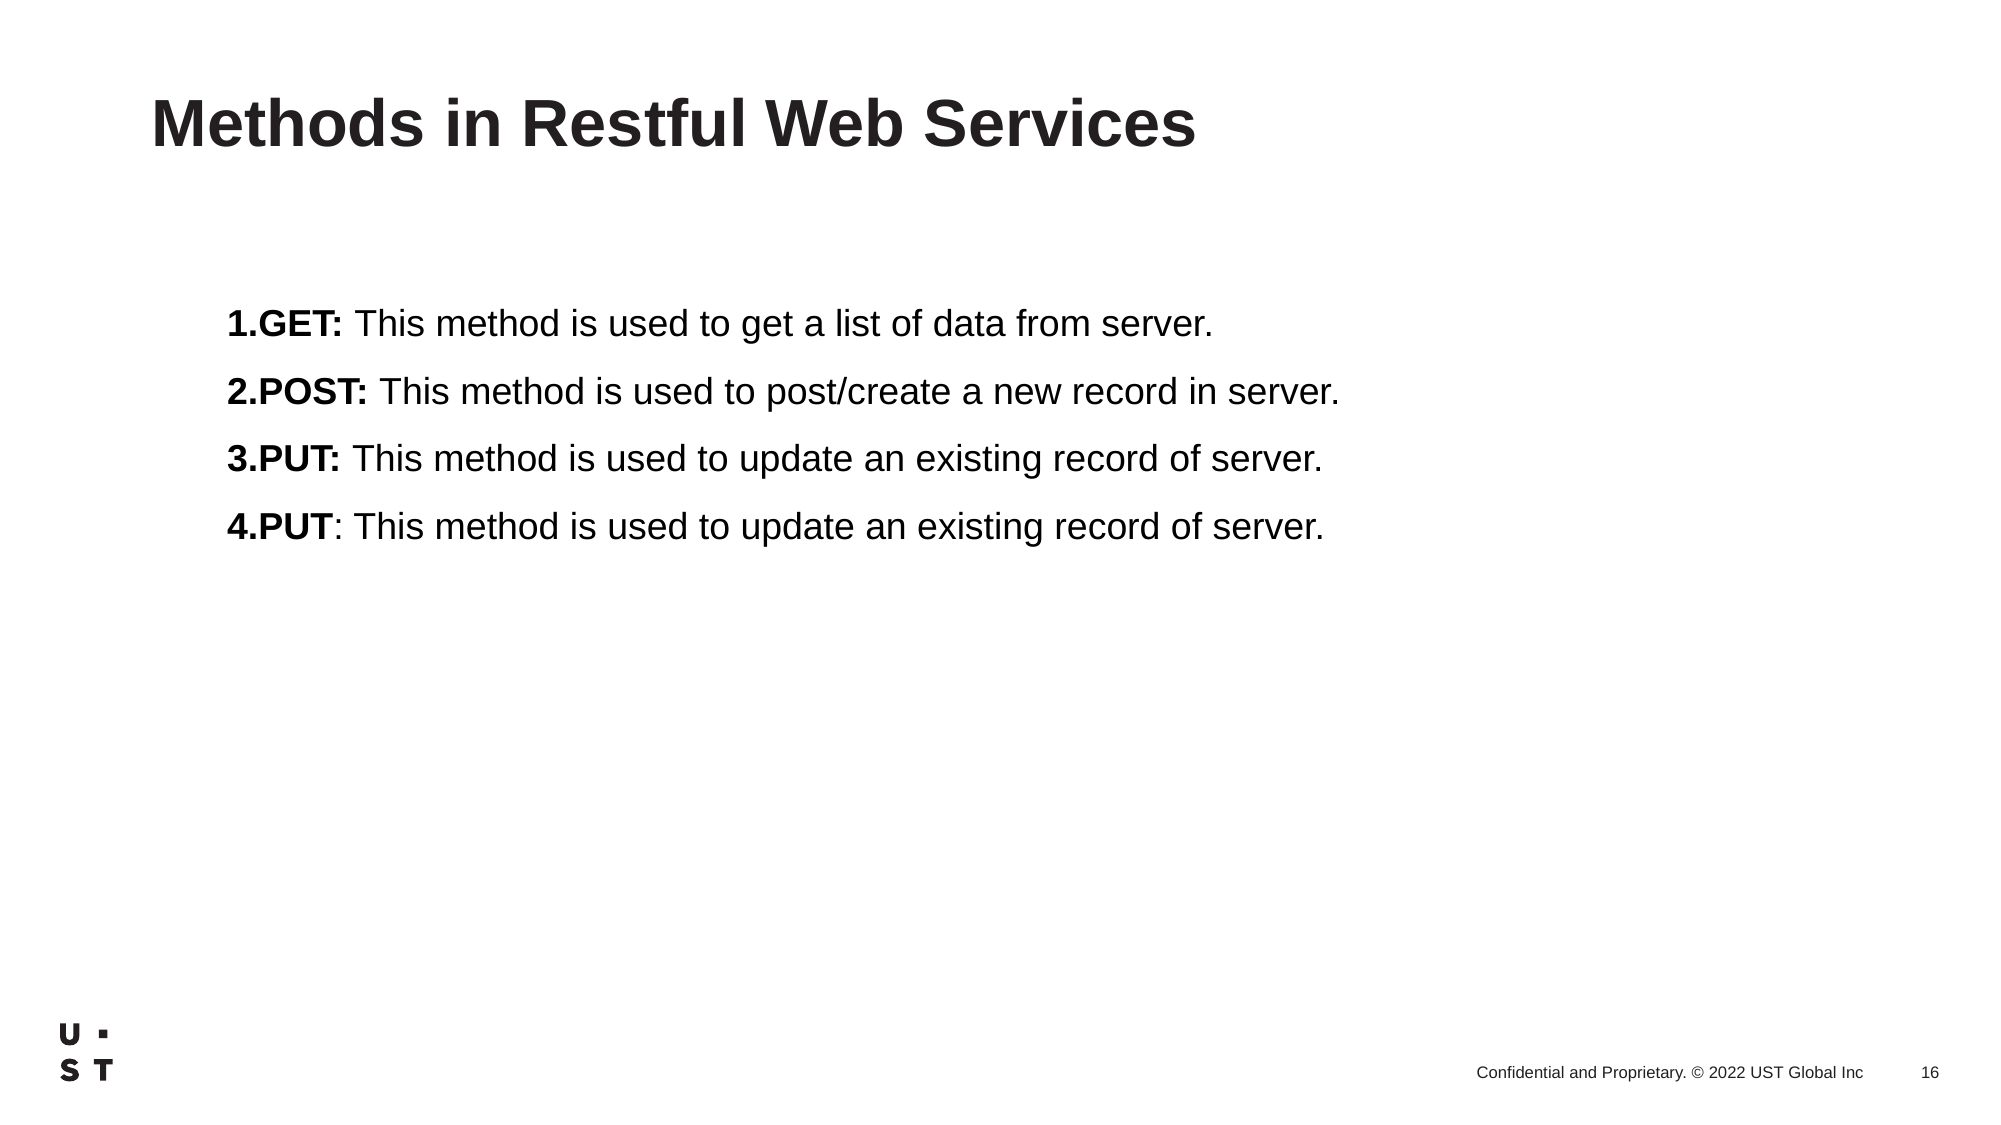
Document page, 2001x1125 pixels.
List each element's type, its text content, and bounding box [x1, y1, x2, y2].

title Methods in Restful Web Services [151, 89, 2000, 239]
text_box GET: This method is used to get a list of data from server. POST: This method is used to post/create a new record in server. PUT: This method is used to update an existing record of server. PUT: This method is used to update an existing record of server. [212, 269, 1524, 657]
